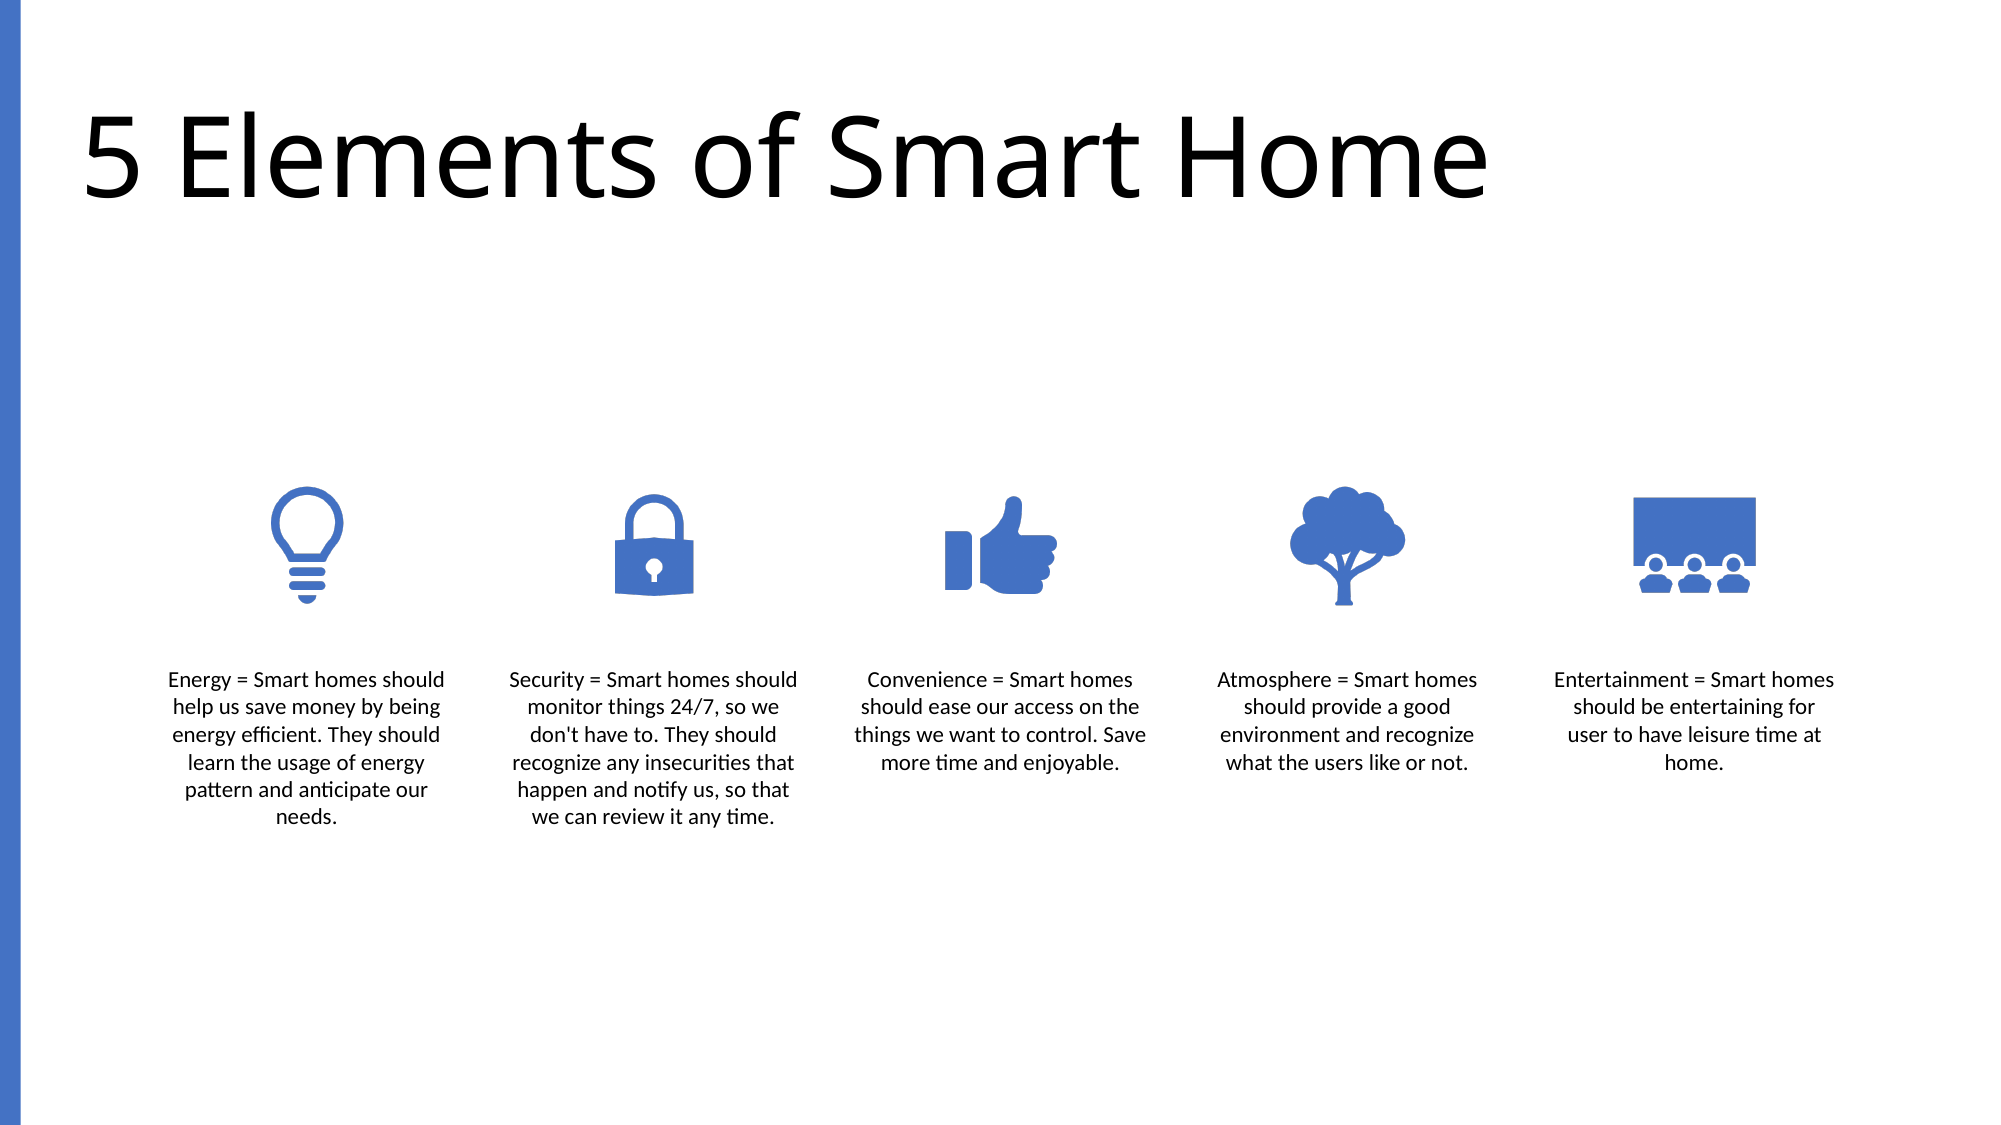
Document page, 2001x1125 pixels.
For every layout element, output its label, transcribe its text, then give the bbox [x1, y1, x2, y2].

text_box [0, 0, 21, 1125]
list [65, 299, 1937, 1014]
title 5 Elements of Smart Home [65, 52, 1937, 271]
